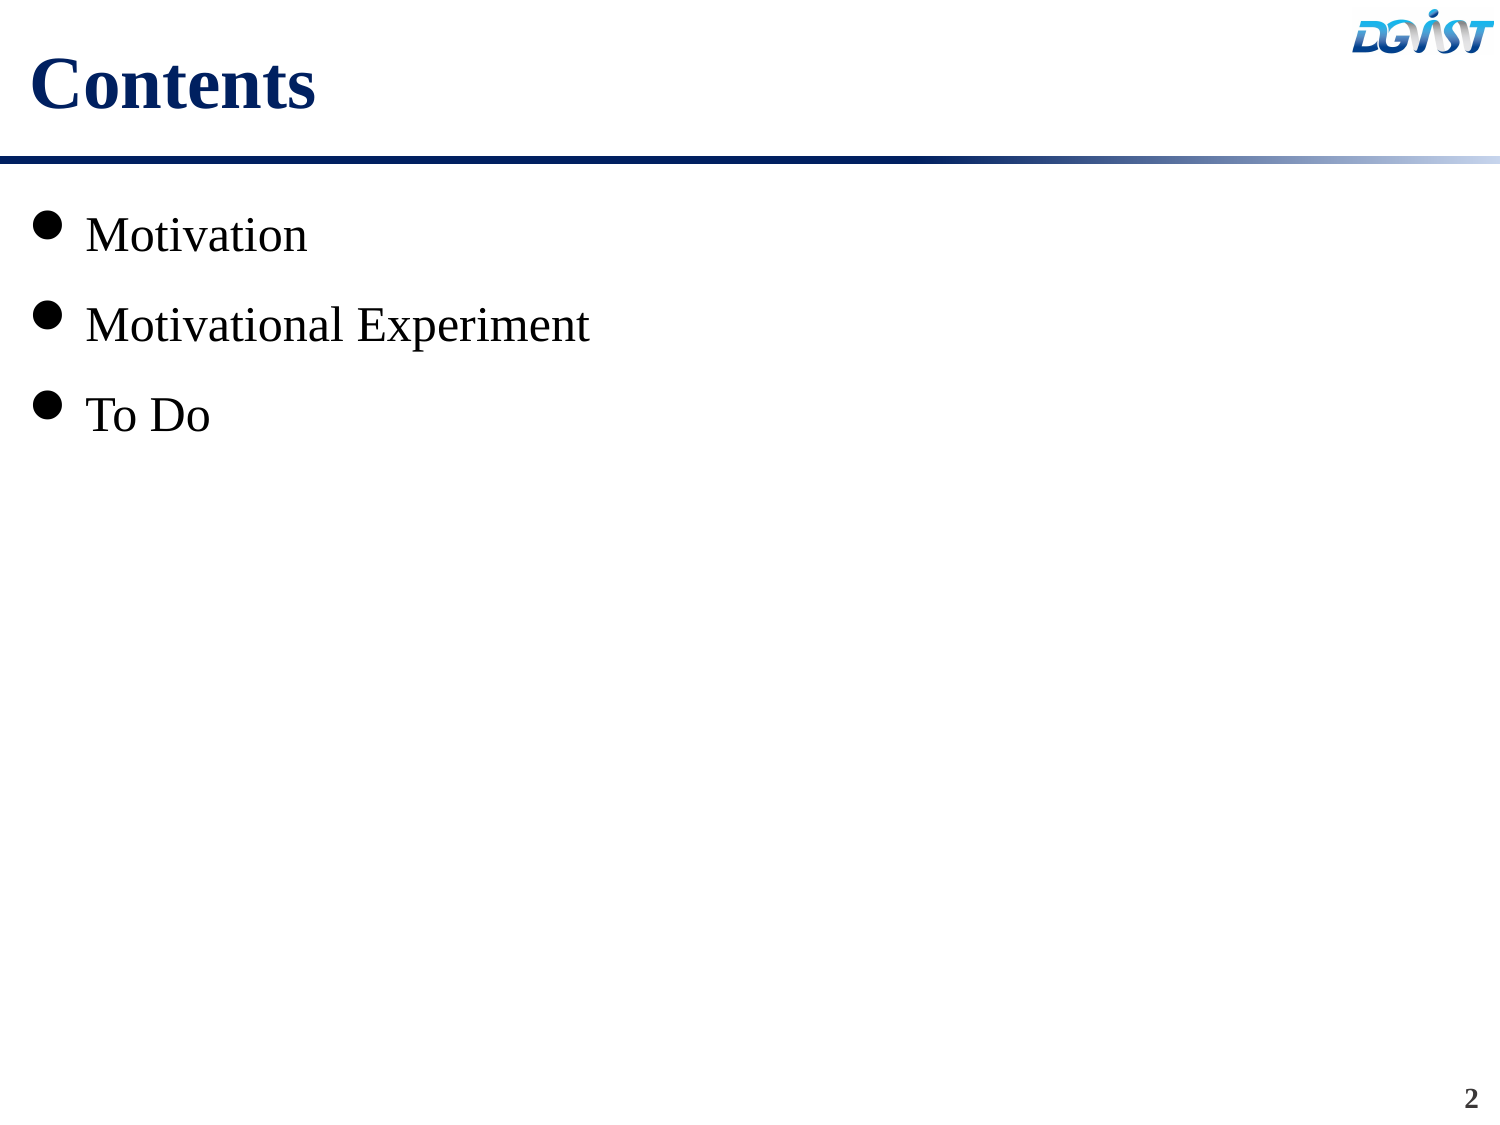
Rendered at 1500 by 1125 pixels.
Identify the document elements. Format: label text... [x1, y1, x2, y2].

text_box [0, 155, 1500, 165]
text_box Motivation Motivational Experiment To Do [14, 163, 1475, 449]
text_box 2 [1430, 1072, 1494, 1118]
text_box Contents [14, 19, 1440, 139]
picture [1352, 7, 1494, 55]
